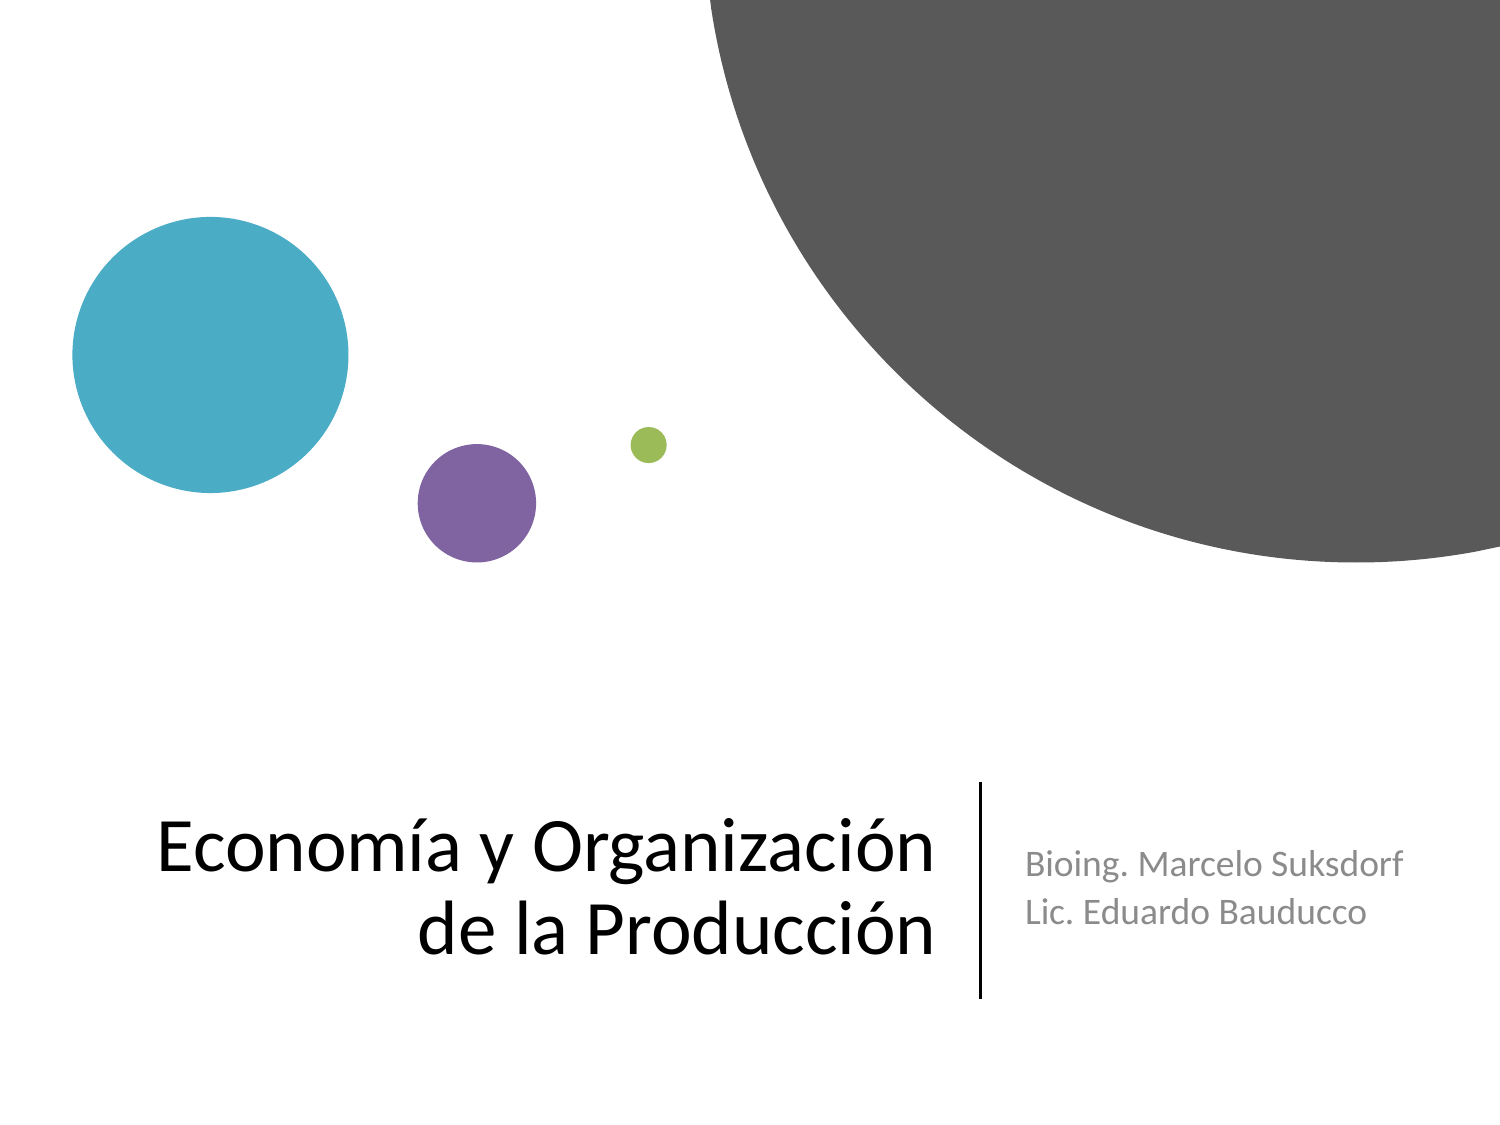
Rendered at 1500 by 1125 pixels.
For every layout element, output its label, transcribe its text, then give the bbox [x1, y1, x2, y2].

text_box [628, 424, 669, 466]
text_box [70, 214, 351, 496]
text_box [415, 441, 539, 565]
title Economía y Organización de la Producción [103, 747, 952, 1030]
text_box [708, 0, 1500, 565]
text_box [0, 0, 1500, 1125]
subtitle Bioing. Marcelo Suksdorf Lic. Eduardo Bauducco [1010, 747, 1427, 1030]
